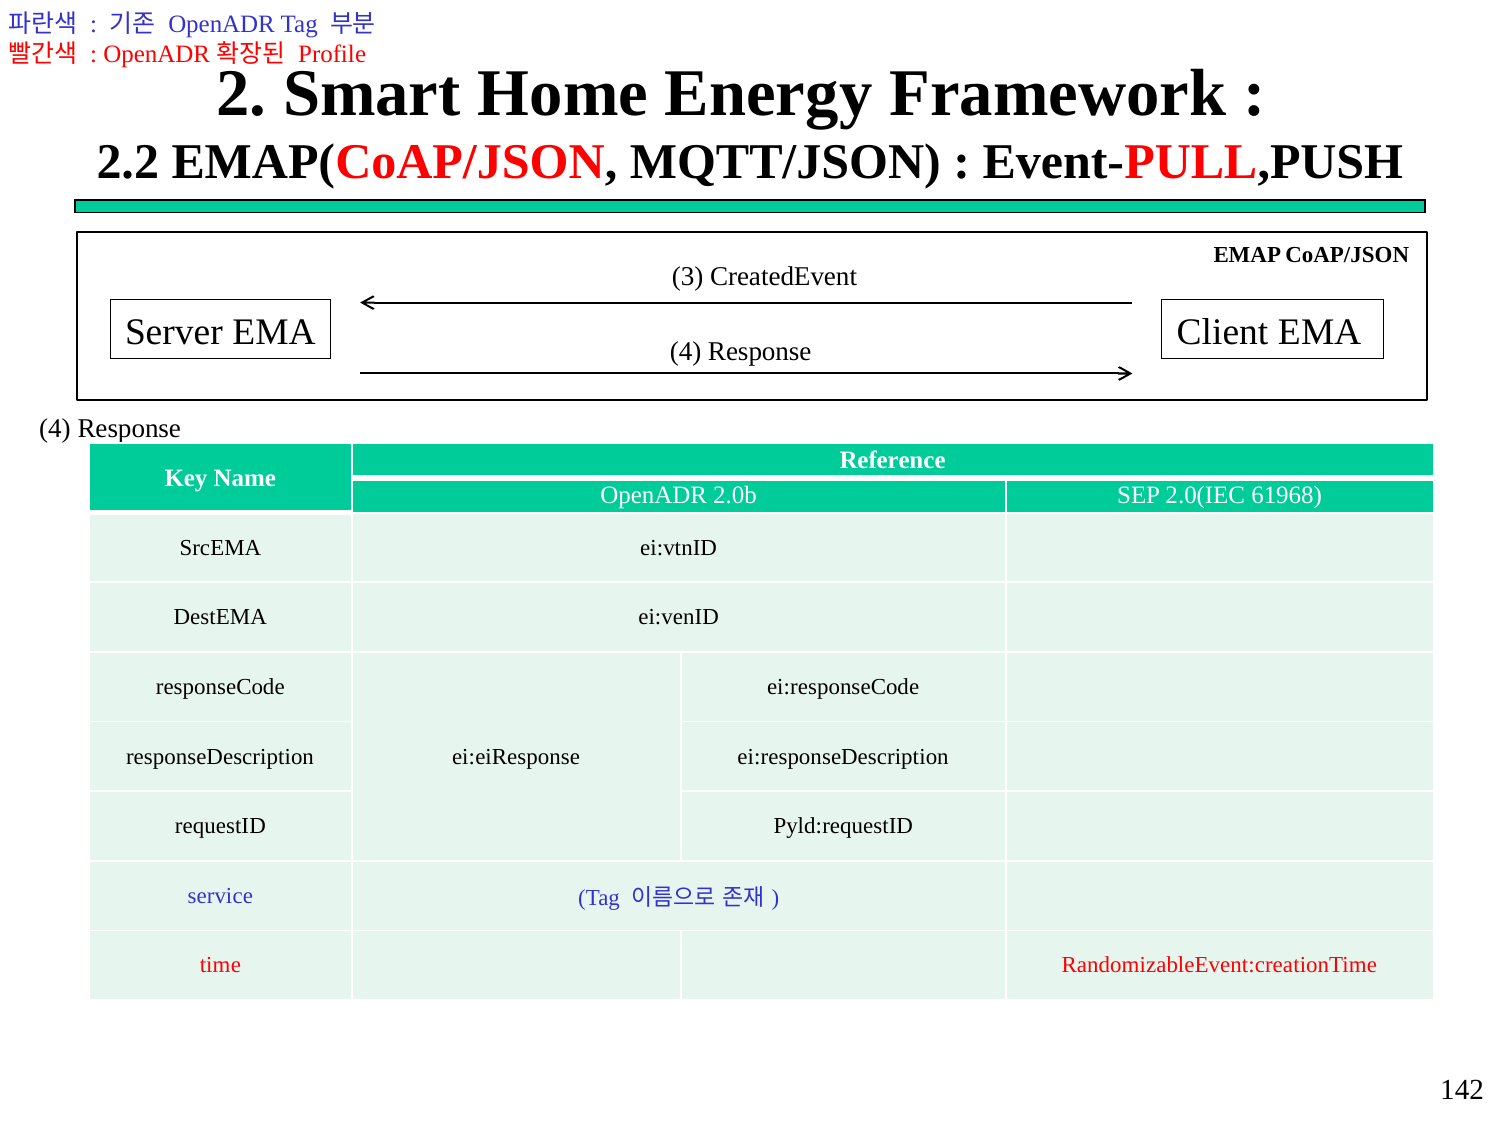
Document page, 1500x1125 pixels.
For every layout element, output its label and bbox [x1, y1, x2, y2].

table_cell [90, 583, 351, 651]
table_cell [90, 653, 351, 721]
text_box [76, 232, 1431, 400]
table_cell [682, 792, 1005, 860]
table_cell [682, 653, 1005, 721]
text_box [0, 0, 391, 75]
table_cell [1007, 862, 1433, 930]
table_cell [90, 931, 351, 999]
table_cell [353, 481, 1005, 512]
table_cell [353, 862, 1005, 930]
table_cell [1007, 481, 1433, 512]
table_cell [353, 931, 680, 999]
table_cell [1007, 931, 1433, 999]
table_cell [682, 931, 1005, 999]
title [75, 50, 1425, 188]
table_cell [353, 653, 680, 860]
table_cell [1007, 722, 1433, 790]
table_cell [90, 515, 351, 581]
table_cell [1007, 653, 1433, 721]
table_cell [353, 583, 1005, 651]
table_cell [90, 792, 351, 860]
text_box [24, 403, 196, 451]
table_cell [353, 514, 1005, 581]
table_cell [1007, 583, 1433, 651]
table_cell [682, 722, 1005, 790]
table_cell [1007, 792, 1433, 860]
table_header [90, 444, 351, 510]
table_cell [90, 722, 351, 790]
table_header [353, 444, 1433, 475]
table_cell [1007, 514, 1433, 581]
slide_number [1186, 1062, 1500, 1125]
table_cell [90, 862, 351, 930]
